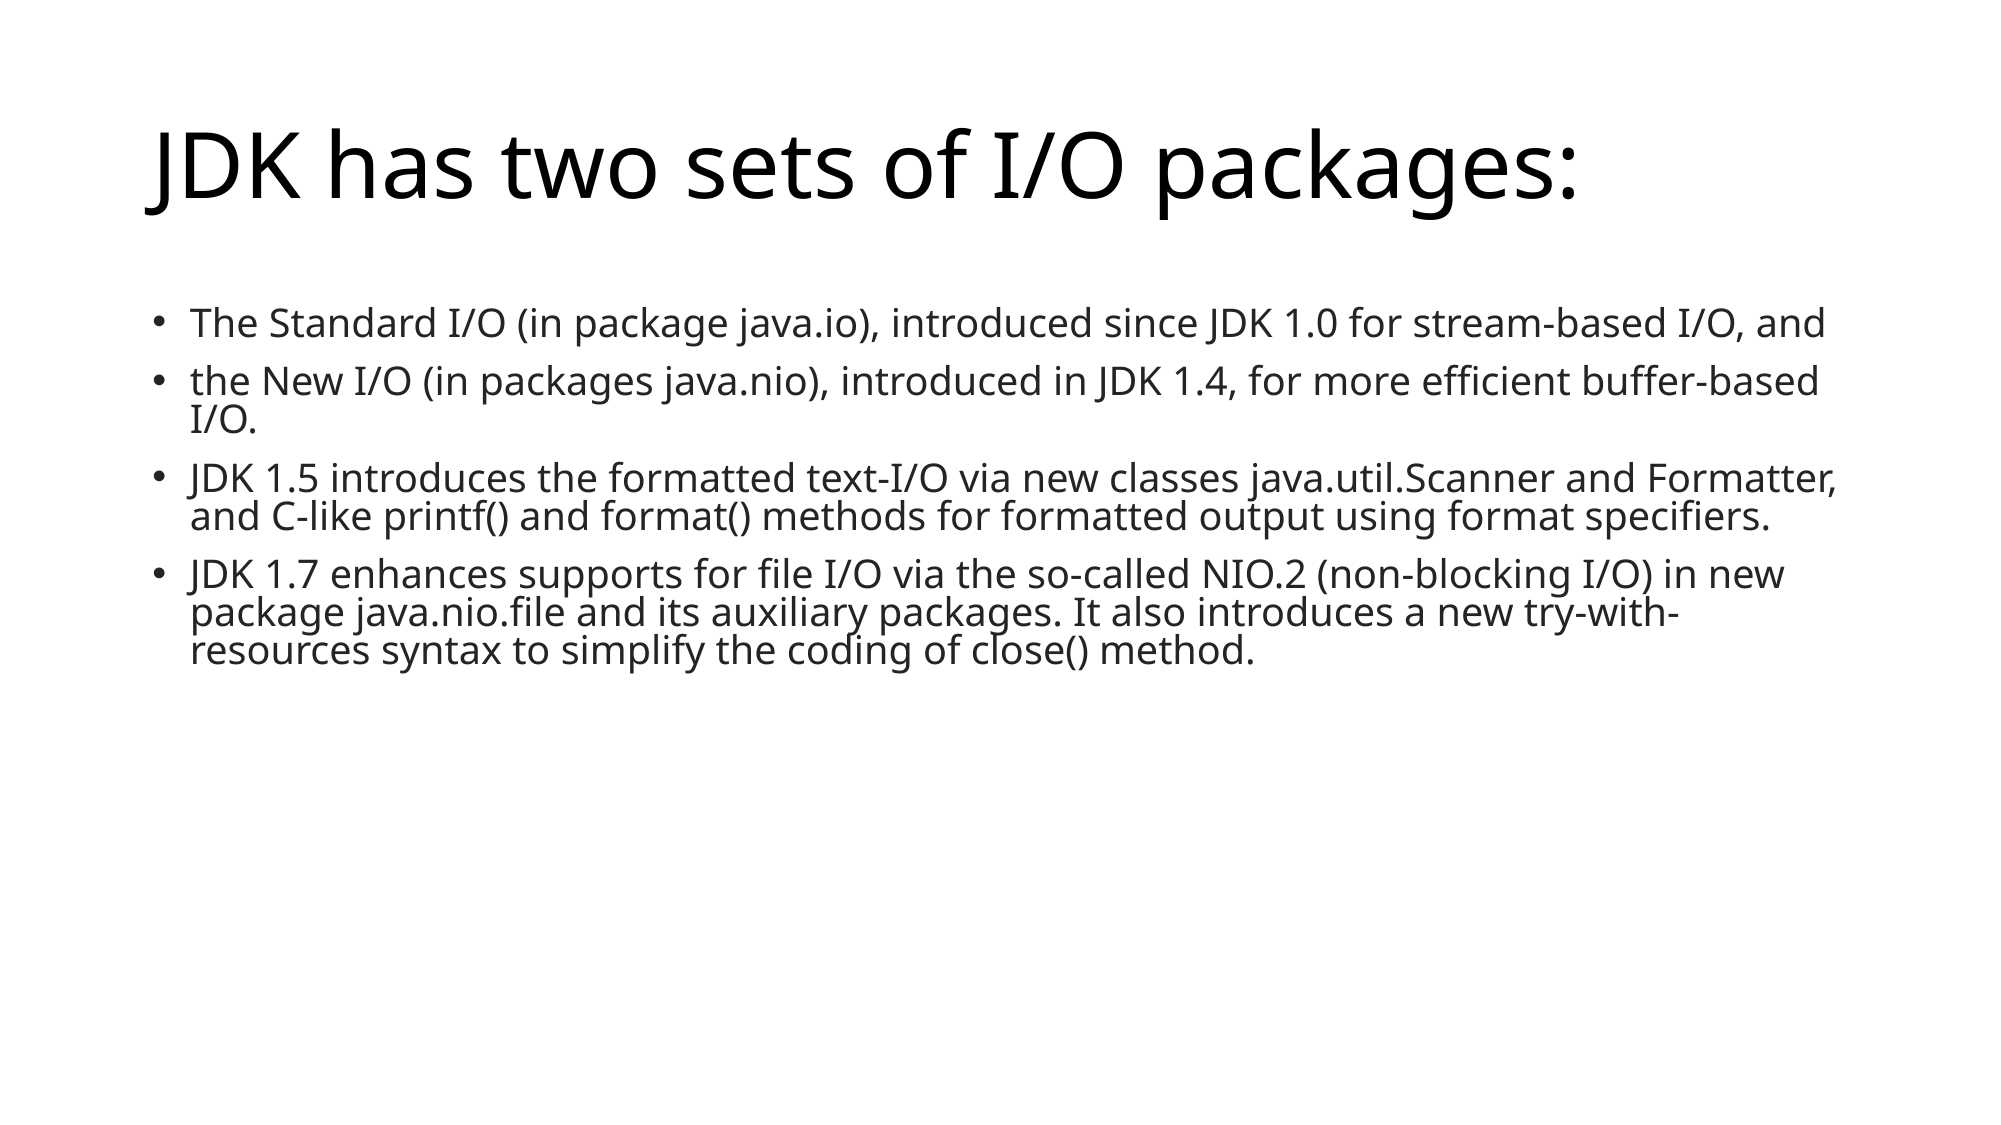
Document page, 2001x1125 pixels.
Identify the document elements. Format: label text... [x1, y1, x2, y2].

title JDK has two sets of I/O packages: [137, 59, 1863, 278]
list The Standard I/O (in package java.io), introduced since JDK 1.0 for stream-based I/O, and the New I/O (in packages java.nio), introduced in JDK 1.4, for more efficient buffer-based I/O. JDK 1.5 introduces the formatted text-I/O via new classes java.util.Scanner and Formatter, and C-like printf() and format() methods for formatted output using format specifiers. JDK 1.7 enhances supports for file I/O via the so-called NIO.2 (non-blocking I/O) in new package java.nio.file and its auxiliary packages. It also introduces a new try-with-resources syntax to simplify the coding of close() method. [137, 299, 1863, 1014]
